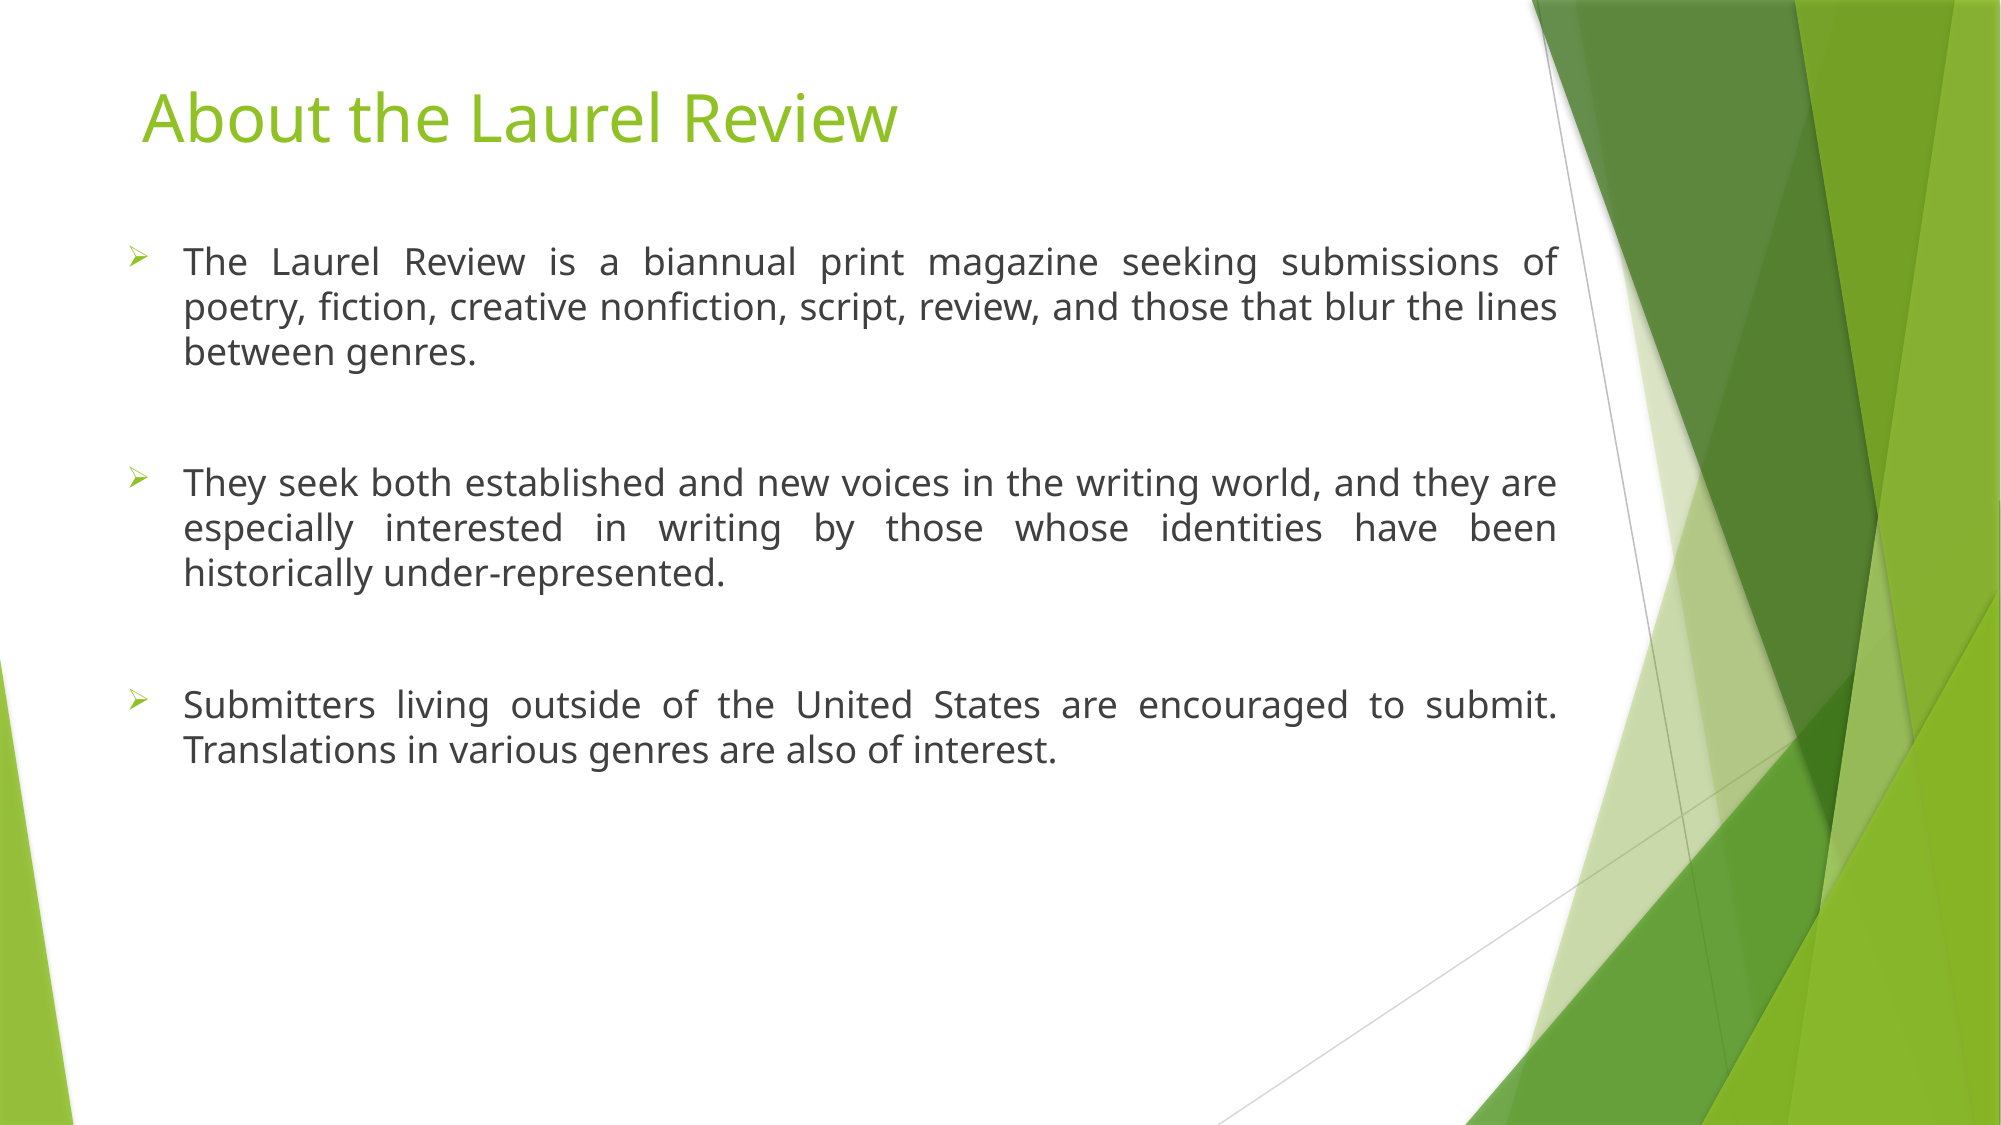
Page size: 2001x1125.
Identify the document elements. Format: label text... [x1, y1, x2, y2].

title About the Laurel Review [127, 68, 1590, 213]
list The Laurel Review is a biannual print magazine seeking submissions of poetry, fiction, creative nonfiction, script, review, and those that blur the lines between genres. They seek both established and new voices in the writing world, and they are especially interested in writing by those whose identities have been historically under-represented. Submitters living outside of the United States are encouraged to submit. Translations in various genres are also of interest. [111, 229, 1575, 850]
